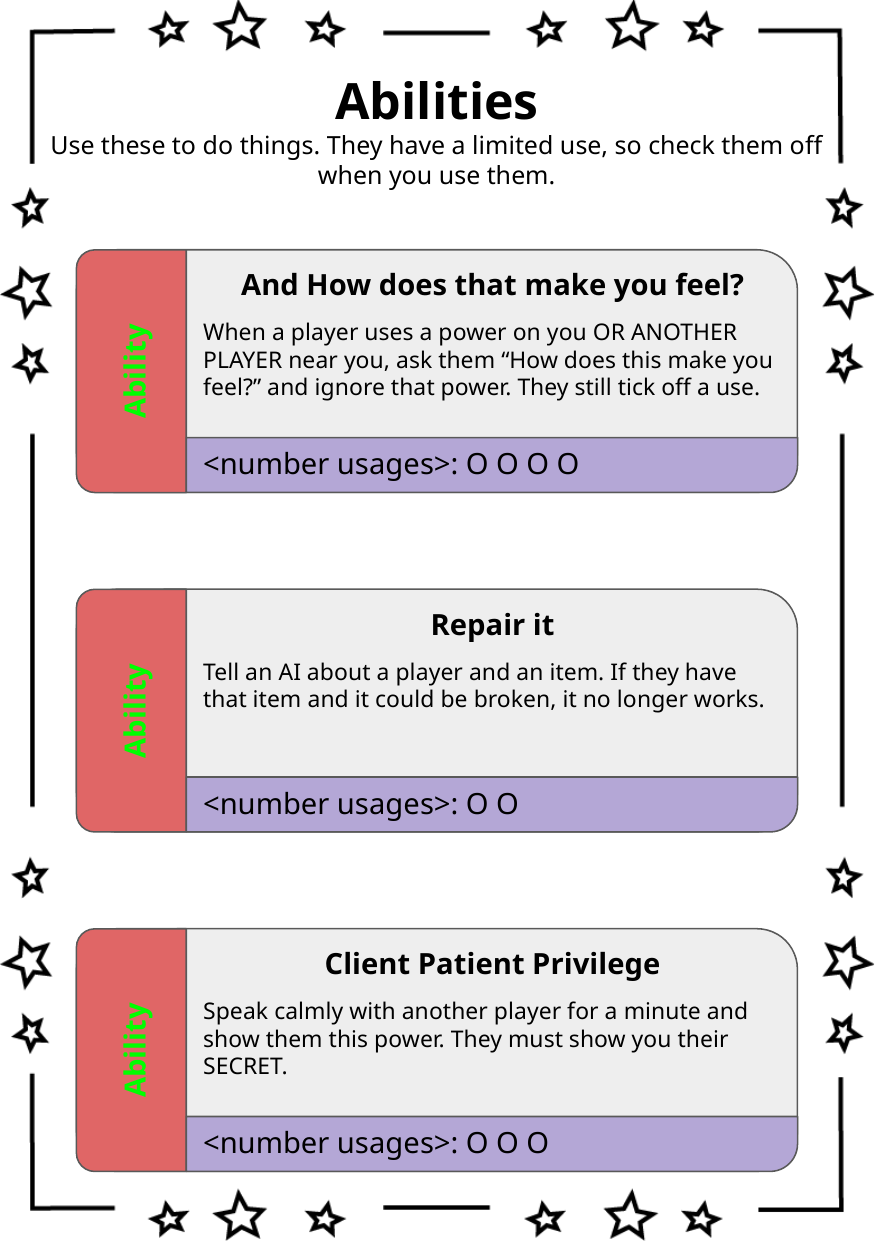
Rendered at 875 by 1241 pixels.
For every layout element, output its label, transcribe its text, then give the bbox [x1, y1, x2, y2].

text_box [76, 928, 798, 1181]
picture [0, 0, 875, 1241]
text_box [76, 249, 798, 502]
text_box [76, 588, 798, 841]
text_box Abilities Use these to do things. They have a limited use, so check them off when you use them. [34, 54, 840, 192]
